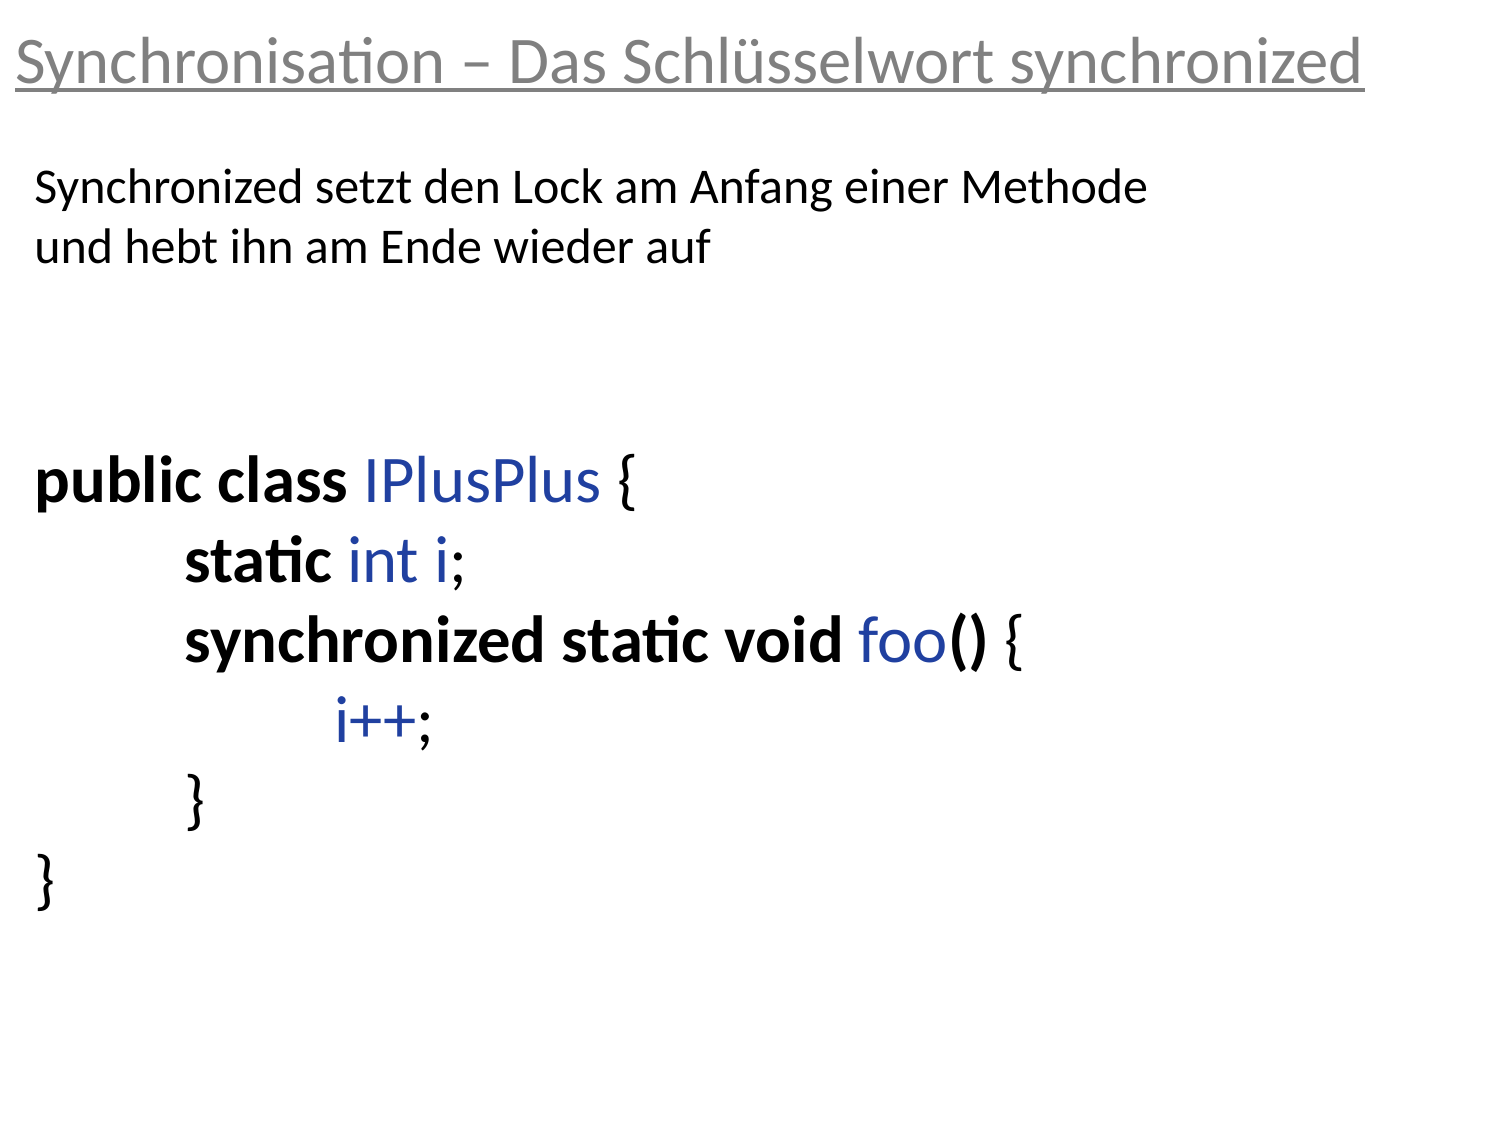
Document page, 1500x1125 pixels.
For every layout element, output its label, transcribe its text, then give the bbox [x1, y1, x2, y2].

text_box Synchronized setzt den Lock am Anfang einer Methode und hebt ihn am Ende wieder auf [19, 146, 1164, 282]
text_box public class IPlusPlus { static int i; synchronized static void foo() { i++; } } [19, 428, 1042, 924]
text_box Synchronisation – Das Schlüsselwort synchronized [0, 0, 1500, 114]
